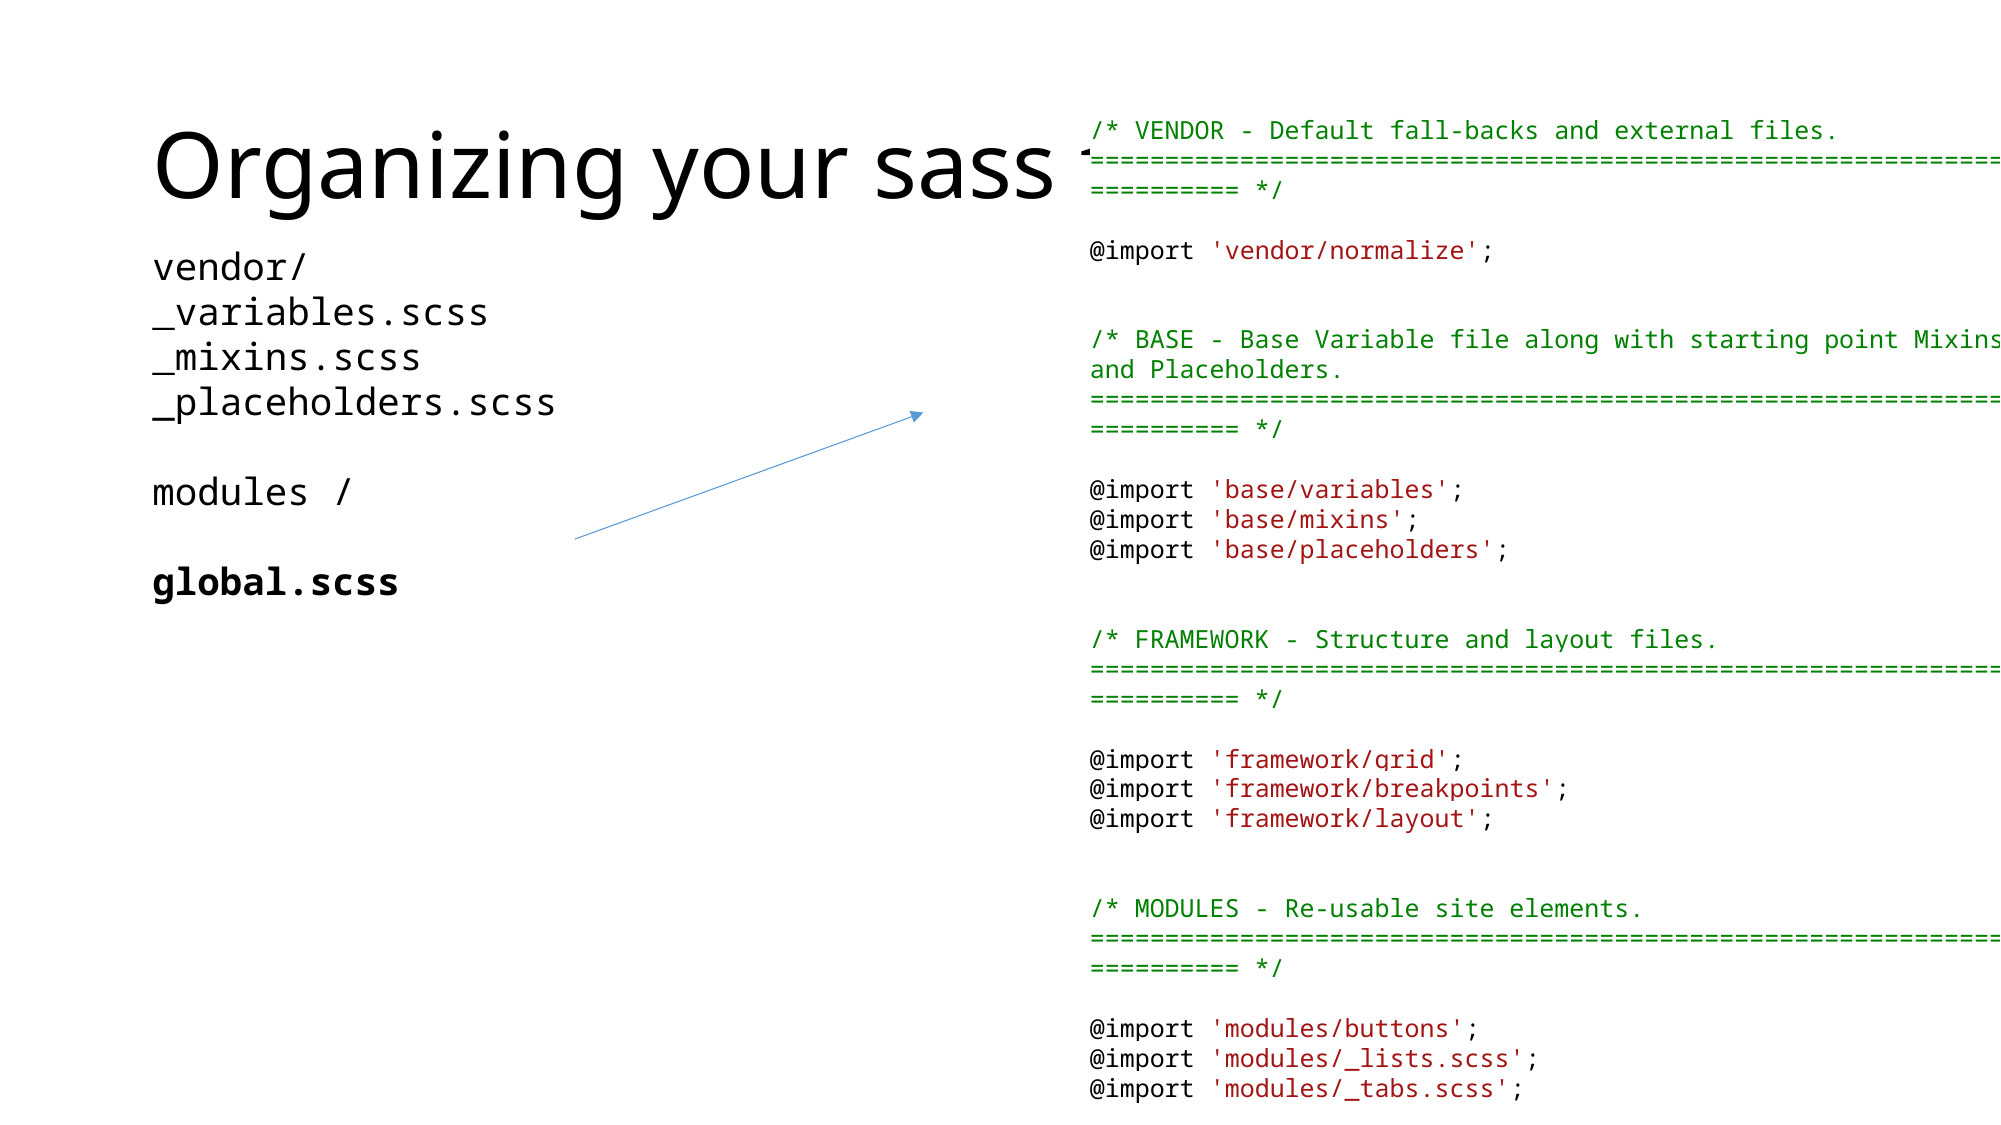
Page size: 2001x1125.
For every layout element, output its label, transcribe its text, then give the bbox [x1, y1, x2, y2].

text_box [574, 412, 924, 540]
title Organizing your sass files [137, 59, 1863, 235]
text_box vendor/ _variables.scss _mixins.scss _placeholders.scss modules / global.scss [137, 235, 1074, 611]
text_box /* VENDOR - Default fall-backs and external files. ========================================================================== */ @import 'vendor/normalize'; /* BASE - Base Variable file along with starting point Mixins and Placeholders. ========================================================================== */ @import 'base/variables'; @import 'base/mixins'; @import 'base/placeholders'; /* FRAMEWORK - Structure and layout files. ========================================================================== */ @import 'framework/grid'; @import 'framework/breakpoints'; @import 'framework/layout'; /* MODULES - Re-usable site elements. ========================================================================== */ @import 'modules/buttons'; @import 'modules/_lists.scss'; @import 'modules/_tabs.scss'; [1074, 106, 2000, 1110]
